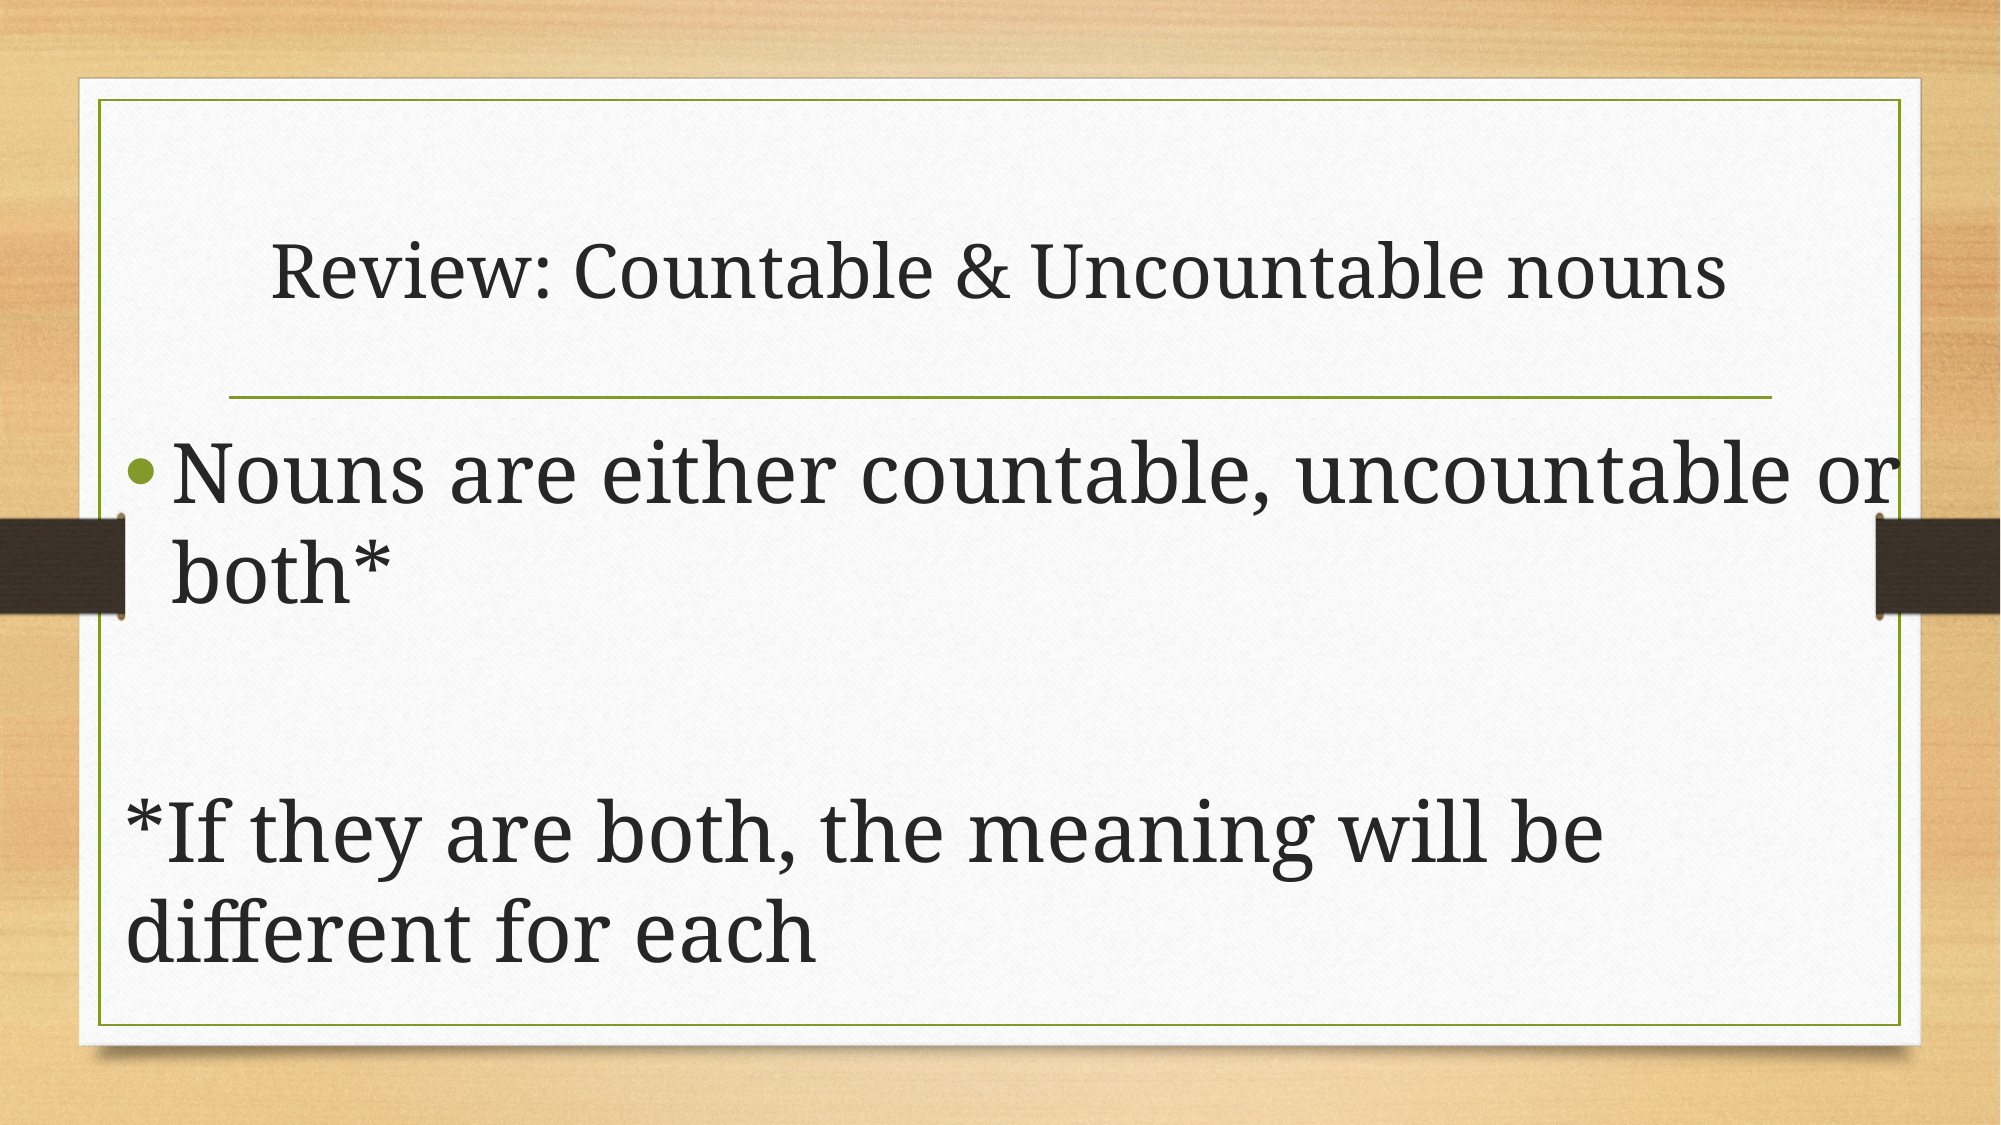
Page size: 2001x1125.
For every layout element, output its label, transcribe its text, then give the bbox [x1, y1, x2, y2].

list Nouns are either countable, uncountable or both* *If they are both, the meaning will be different for each [109, 412, 1919, 1125]
title Review: Countable & Uncountable nouns [212, 161, 1788, 375]
picture [0, 0, 2001, 1125]
